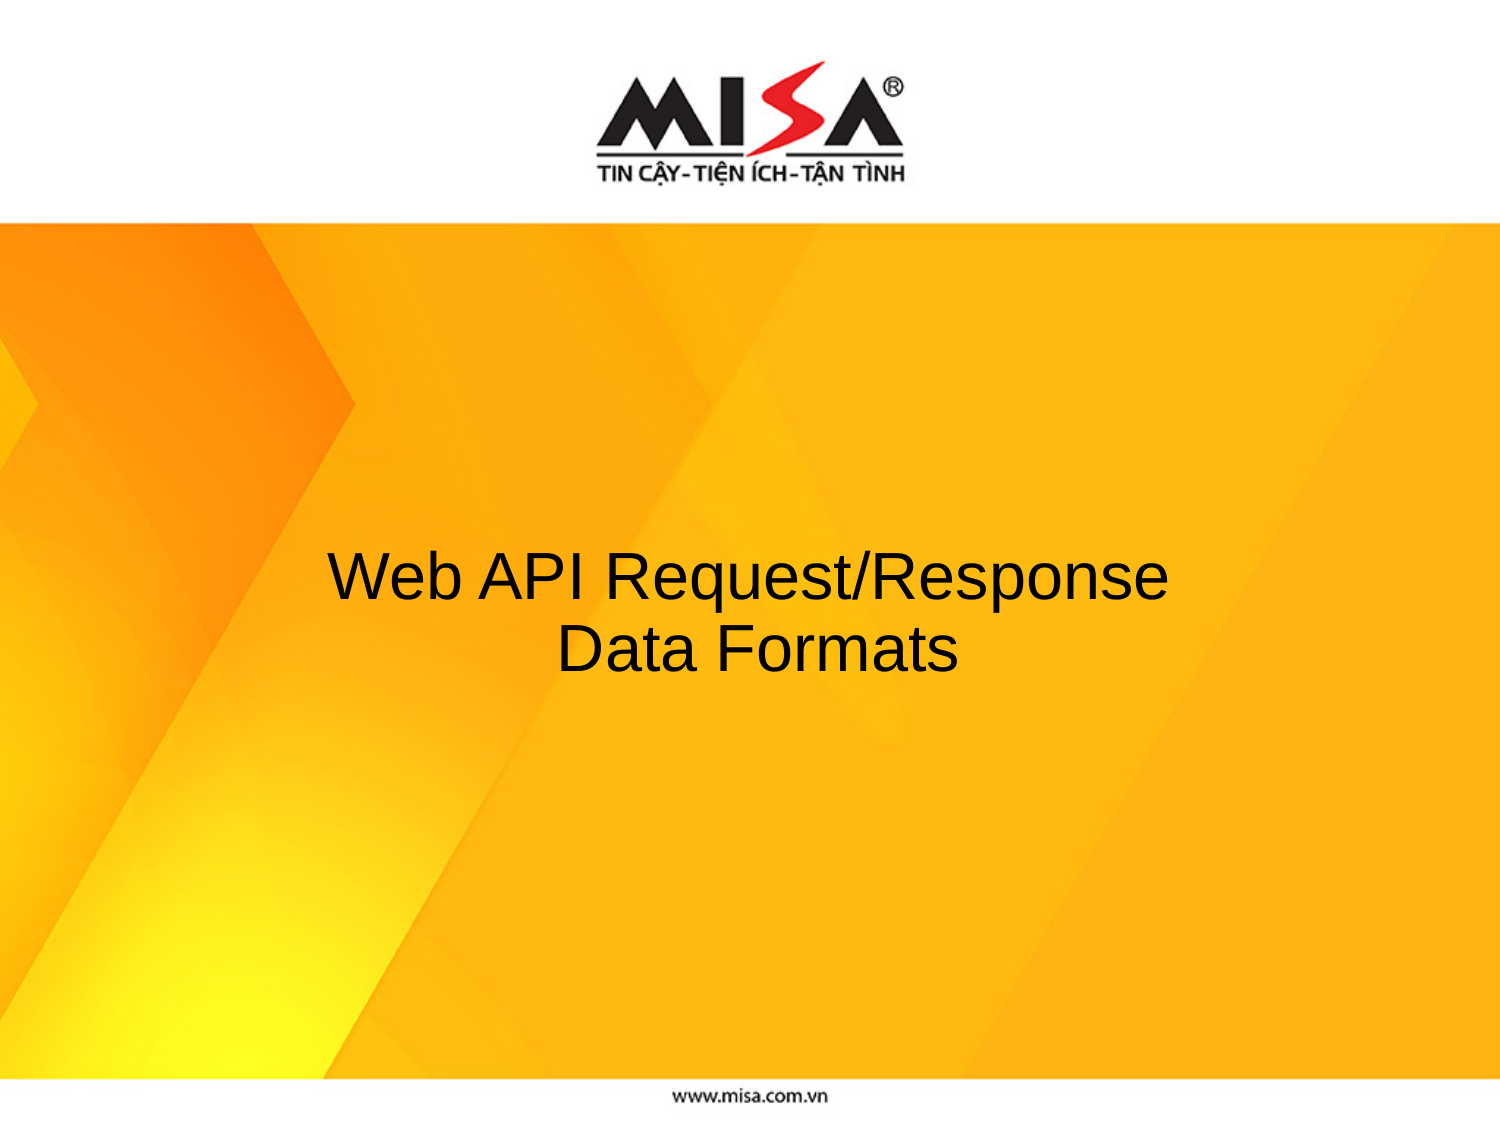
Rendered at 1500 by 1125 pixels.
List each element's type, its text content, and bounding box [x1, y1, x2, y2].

picture [0, 0, 1500, 1125]
subtitle Web API Request/Response Data Formats [275, 287, 1225, 940]
